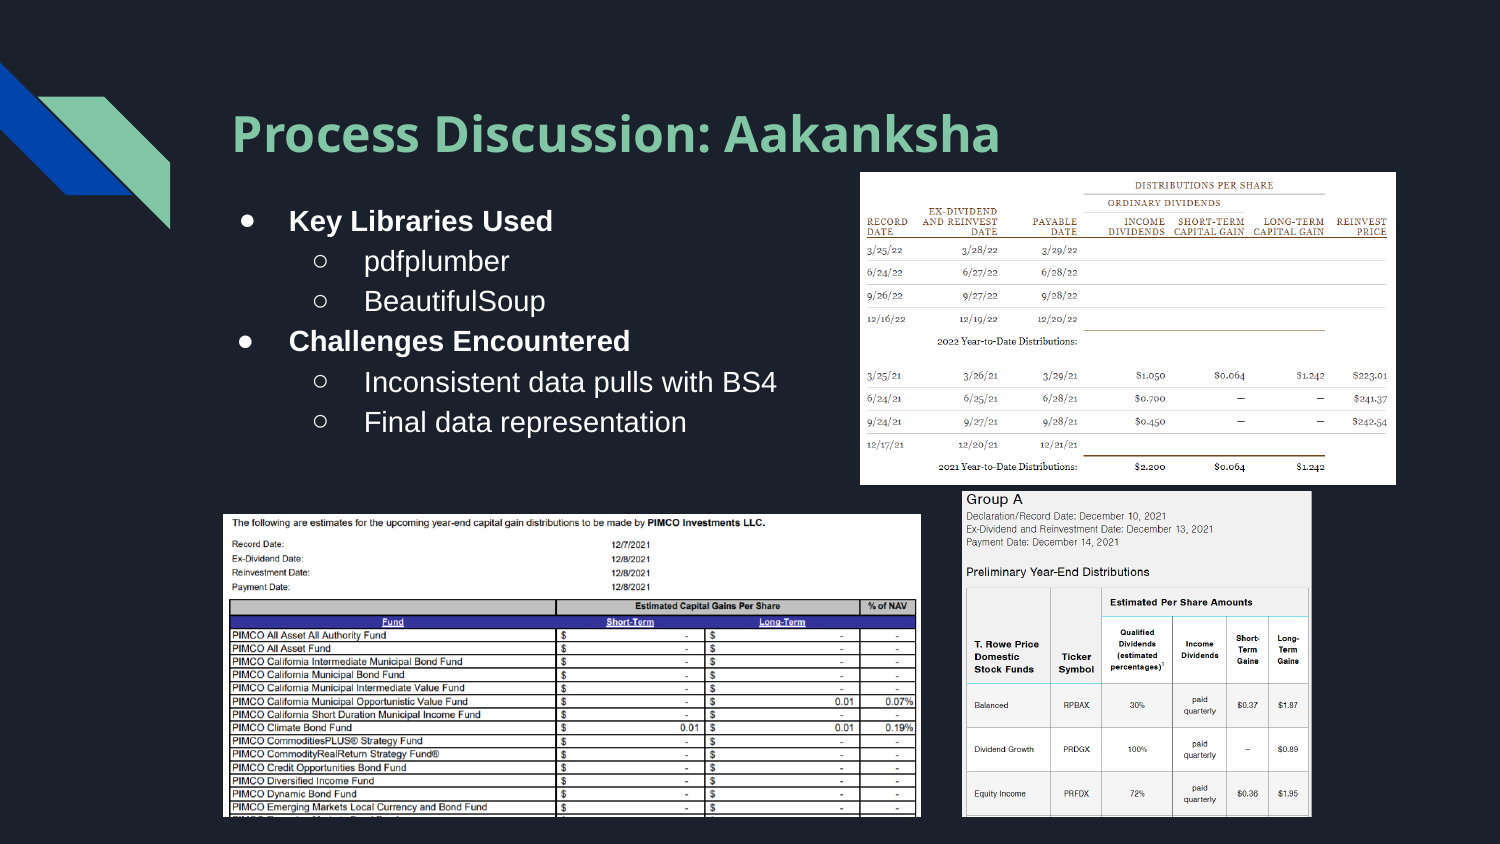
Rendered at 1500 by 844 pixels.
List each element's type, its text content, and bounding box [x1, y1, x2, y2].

picture [961, 491, 1312, 817]
list Key Libraries Used pdfplumber BeautifulSoup Challenges Encountered Inconsistent data pulls with BS4 Final data representation [198, 182, 813, 492]
title Process Discussion: Aakanksha [216, 87, 1372, 218]
picture [222, 514, 921, 817]
picture [859, 172, 1397, 485]
